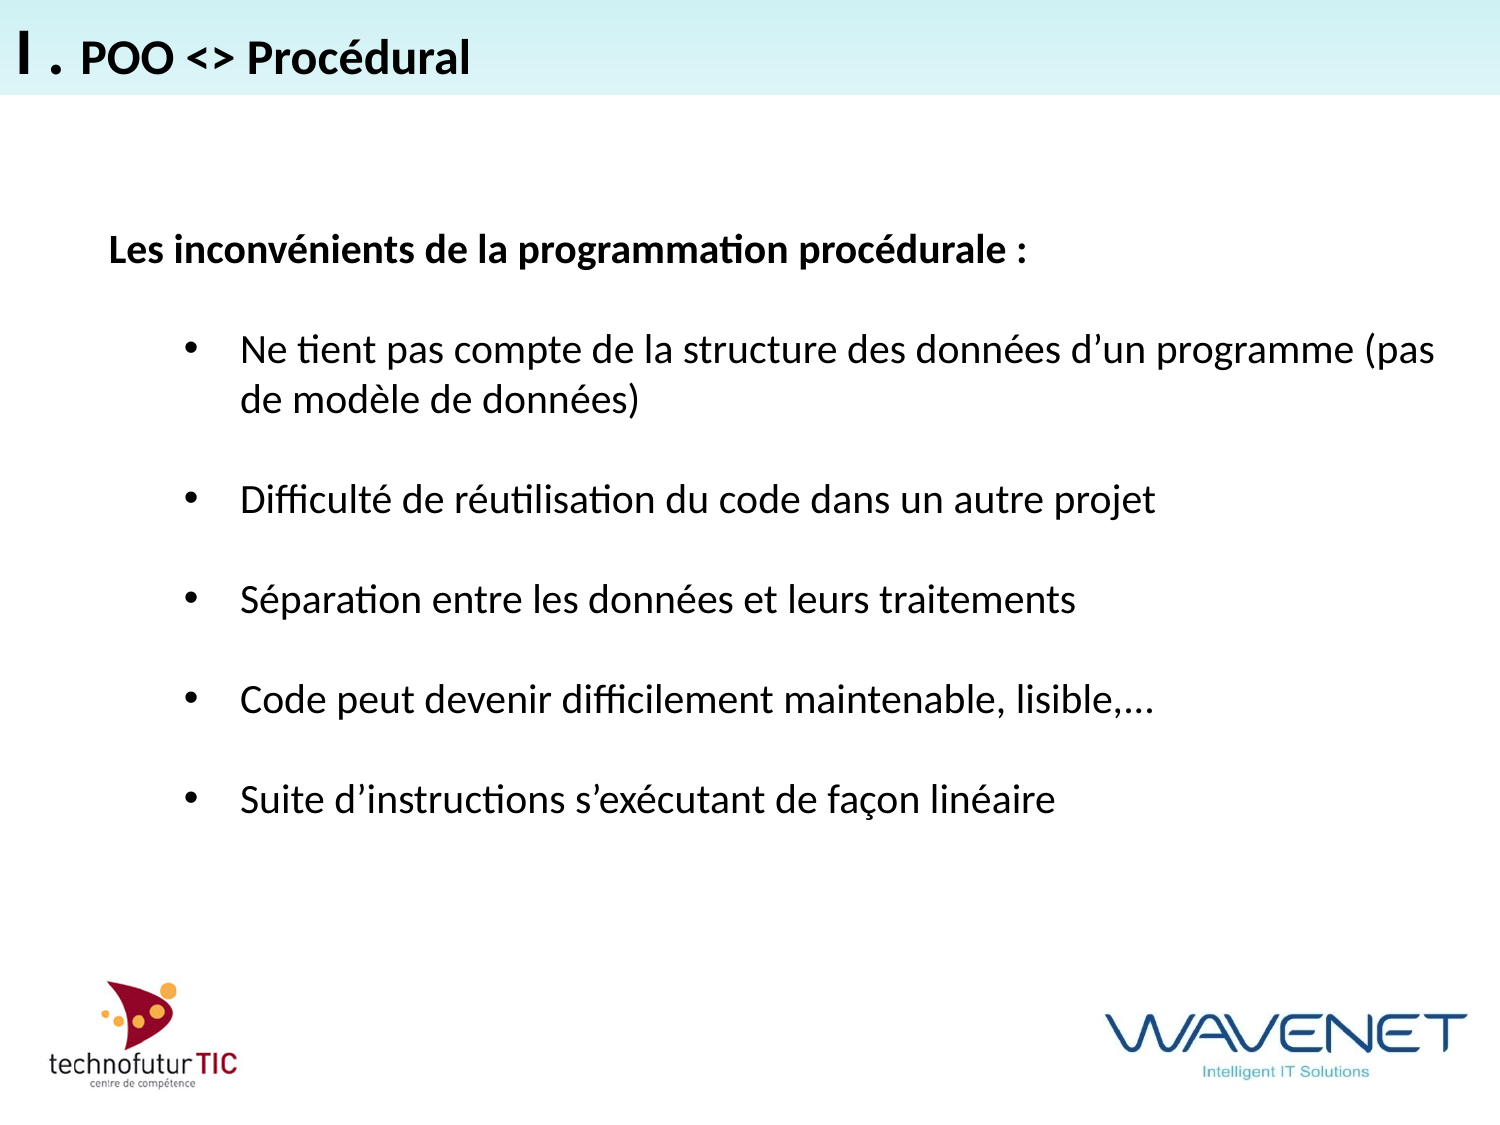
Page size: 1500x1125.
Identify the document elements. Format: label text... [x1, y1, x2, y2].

text_box Les inconvénients de la programmation procédurale : Ne tient pas compte de la structure des données d’un programme (pas de modèle de données) Difficulté de réutilisation du code dans un autre projet Séparation entre les données et leurs traitements Code peut devenir difficilement maintenable, lisible,... Suite d’instructions s’exécutant de façon linéaire [93, 214, 1465, 830]
picture [41, 970, 245, 1094]
text_box I . POO <> Procédural [0, 0, 1500, 95]
picture [1103, 1012, 1469, 1081]
